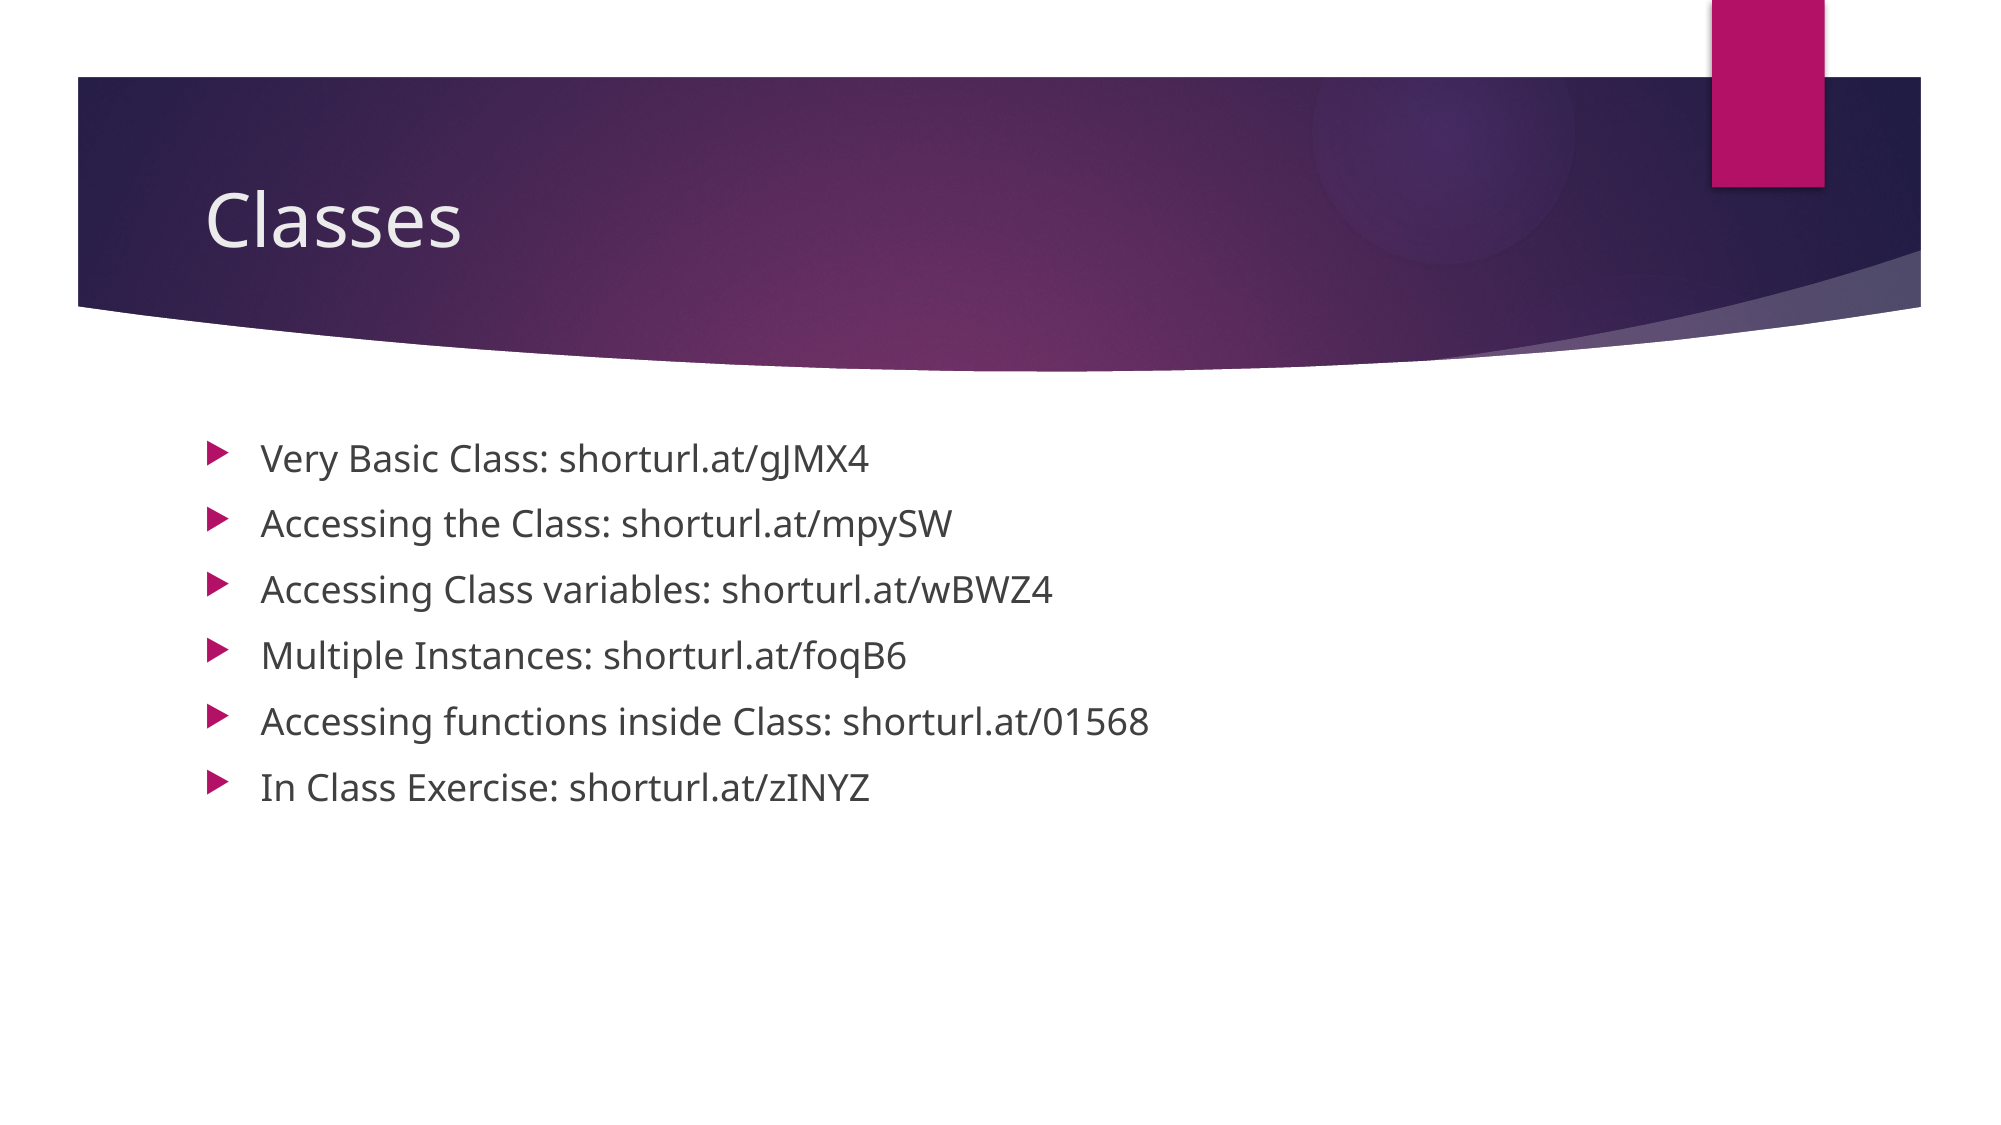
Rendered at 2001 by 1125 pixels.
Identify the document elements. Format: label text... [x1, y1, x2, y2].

list Very Basic Class: shorturl.at/gJMX4 Accessing the Class: shorturl.at/mpySW Accessing Class variables: shorturl.at/wBWZ4 Multiple Instances: shorturl.at/foqB6 Accessing functions inside Class: shorturl.at/01568 In Class Exercise: shorturl.at/zINYZ [189, 427, 1638, 988]
title Classes [189, 159, 1627, 276]
